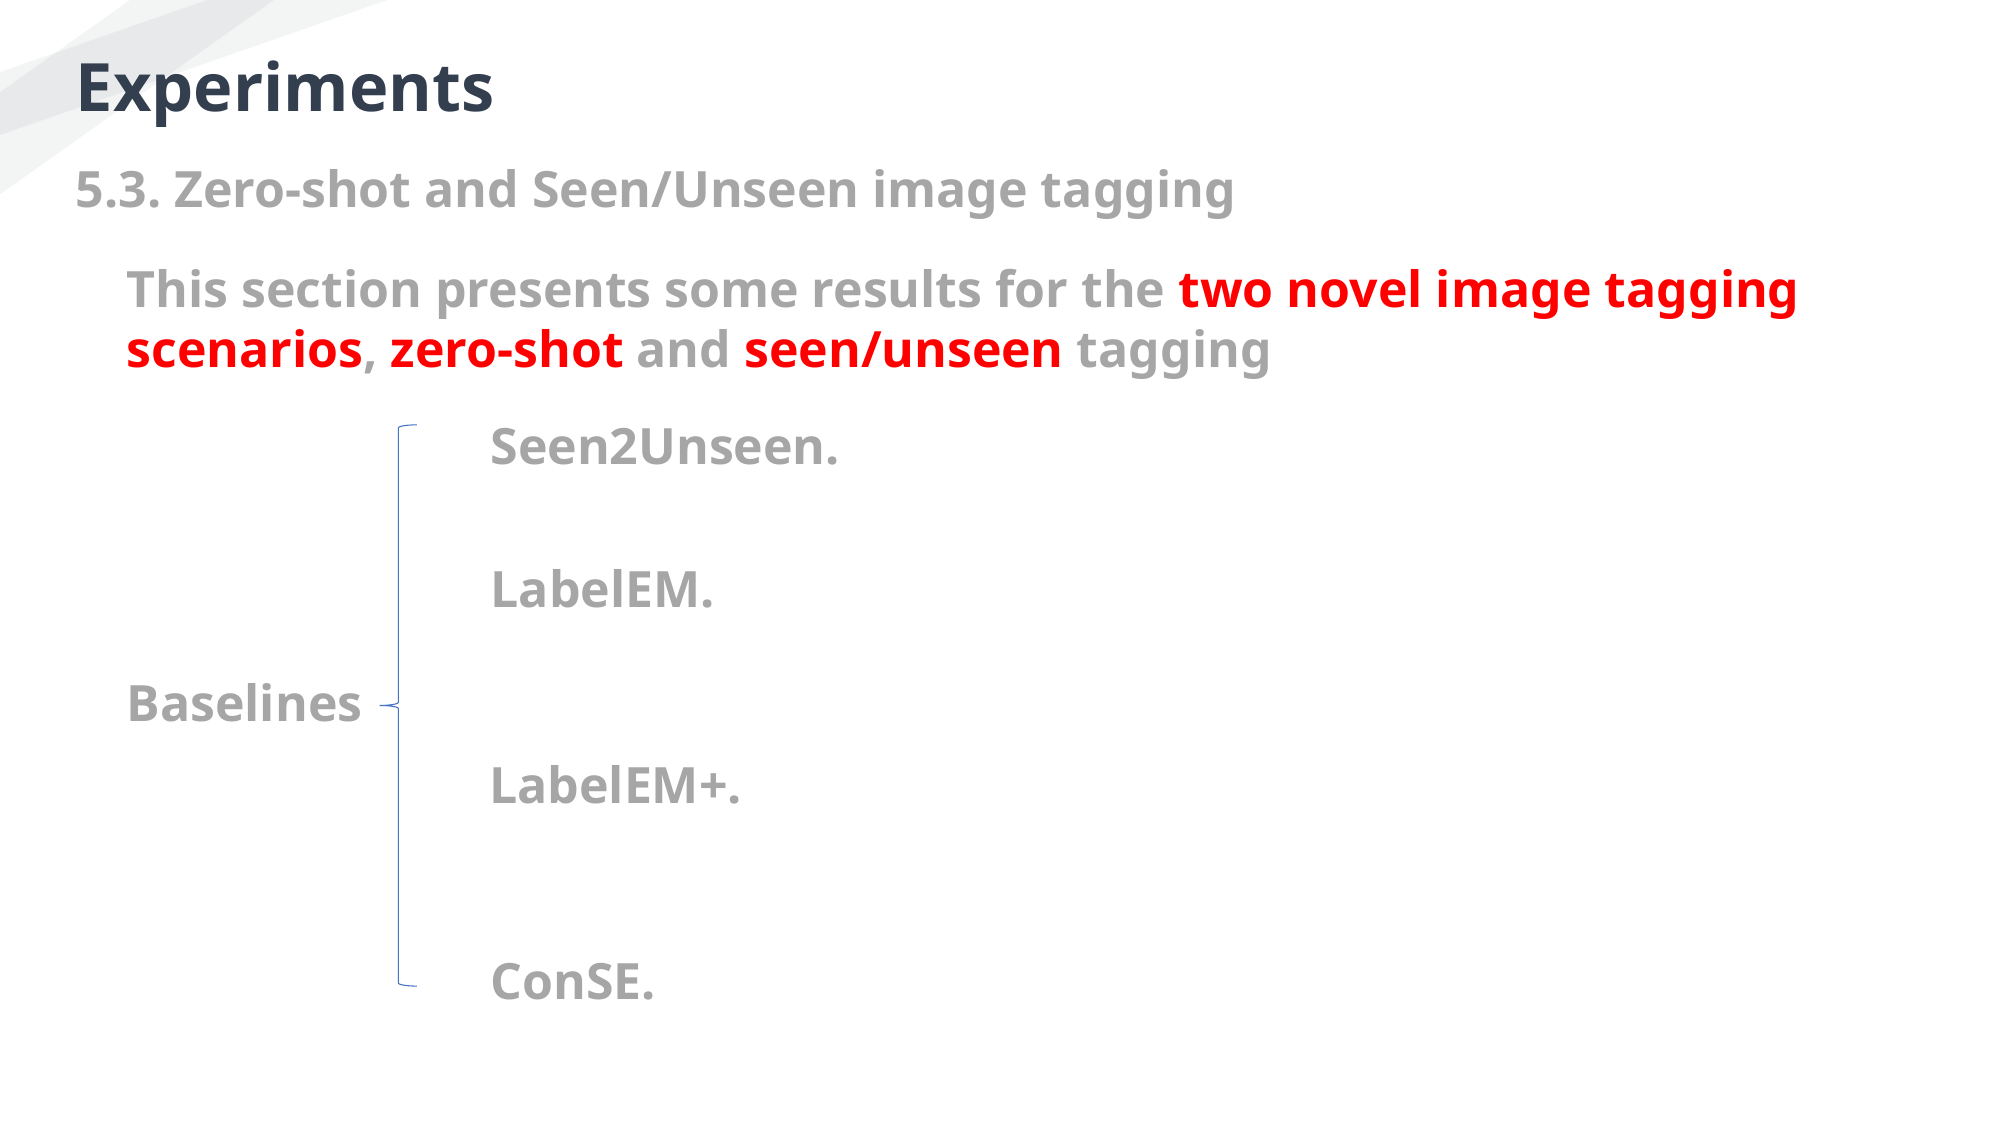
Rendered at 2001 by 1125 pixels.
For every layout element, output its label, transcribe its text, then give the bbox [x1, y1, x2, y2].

text_box Seen2Unseen. [475, 406, 856, 474]
text_box [379, 424, 417, 987]
text_box ConSE. [475, 942, 722, 1010]
text_box This section presents some results for the two novel image tagging scenarios, zero-shot and seen/unseen tagging [112, 250, 1928, 374]
text_box 5.3. Zero-shot and Seen/Unseen image tagging [61, 150, 1267, 228]
text_box LabelEM. [475, 550, 856, 618]
text_box LabelEM+. [474, 746, 854, 814]
text_box Baselines [112, 663, 380, 741]
list Experiments [61, 37, 1634, 150]
